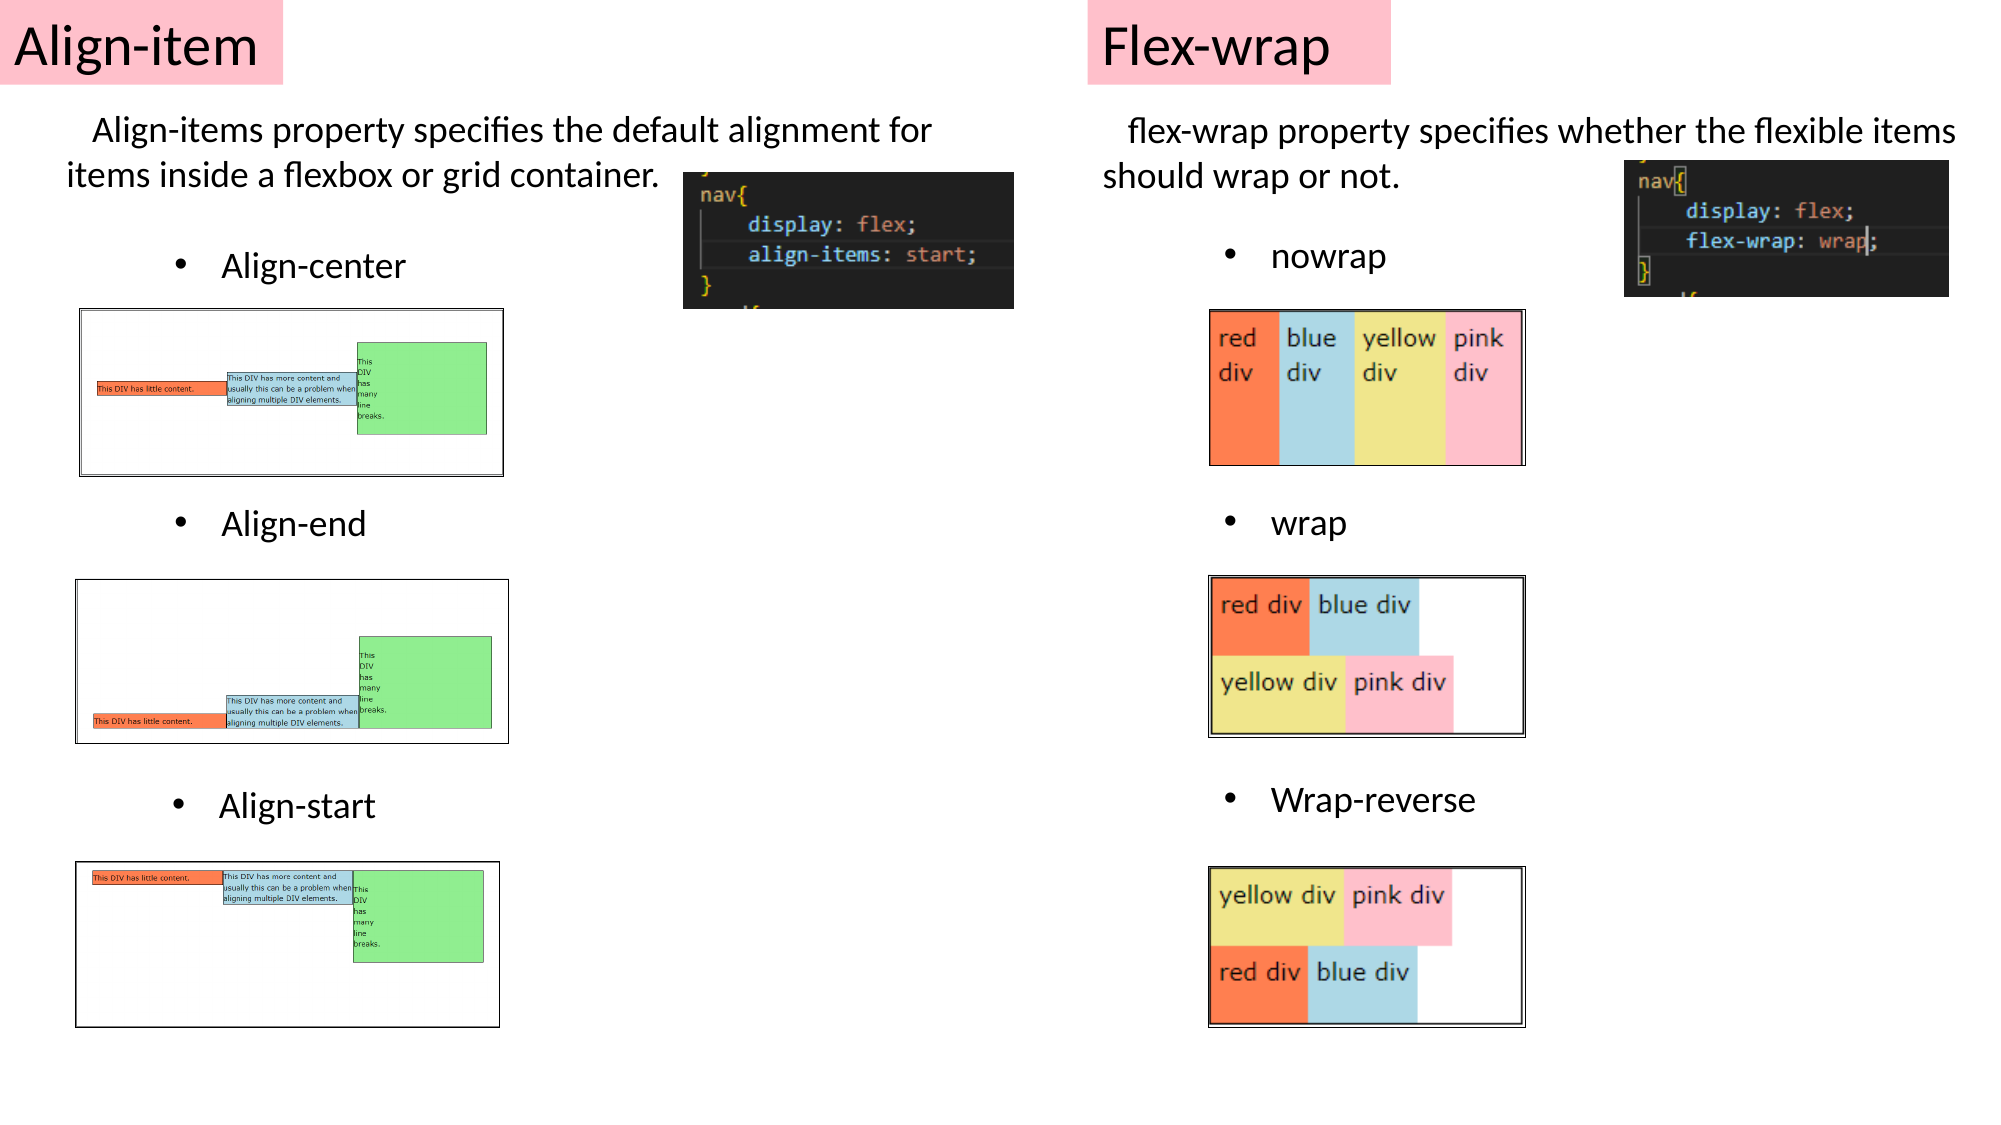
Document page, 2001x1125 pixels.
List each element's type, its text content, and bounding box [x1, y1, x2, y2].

picture [1624, 160, 1949, 297]
text_box Align-start [157, 773, 427, 833]
text_box flex-wrap property specifies whether the flexible items should wrap or not. [1087, 98, 2000, 204]
text_box Align-items property specifies the default alignment for items inside a flexbox or grid container. [51, 97, 1000, 203]
text_box Align-center [159, 233, 458, 293]
text_box nowrap [1208, 223, 1534, 284]
picture [683, 172, 1014, 309]
text_box wrap [1208, 490, 1534, 551]
text_box Wrap-reverse [1208, 767, 1534, 828]
text_box Flex-wrap [1087, 0, 1391, 85]
picture [75, 578, 509, 744]
picture [1209, 309, 1526, 466]
picture [1208, 866, 1526, 1028]
picture [1208, 574, 1526, 738]
text_box Align-end [159, 491, 458, 552]
picture [75, 861, 500, 1028]
text_box Align-item [0, 0, 284, 85]
picture [79, 308, 504, 477]
